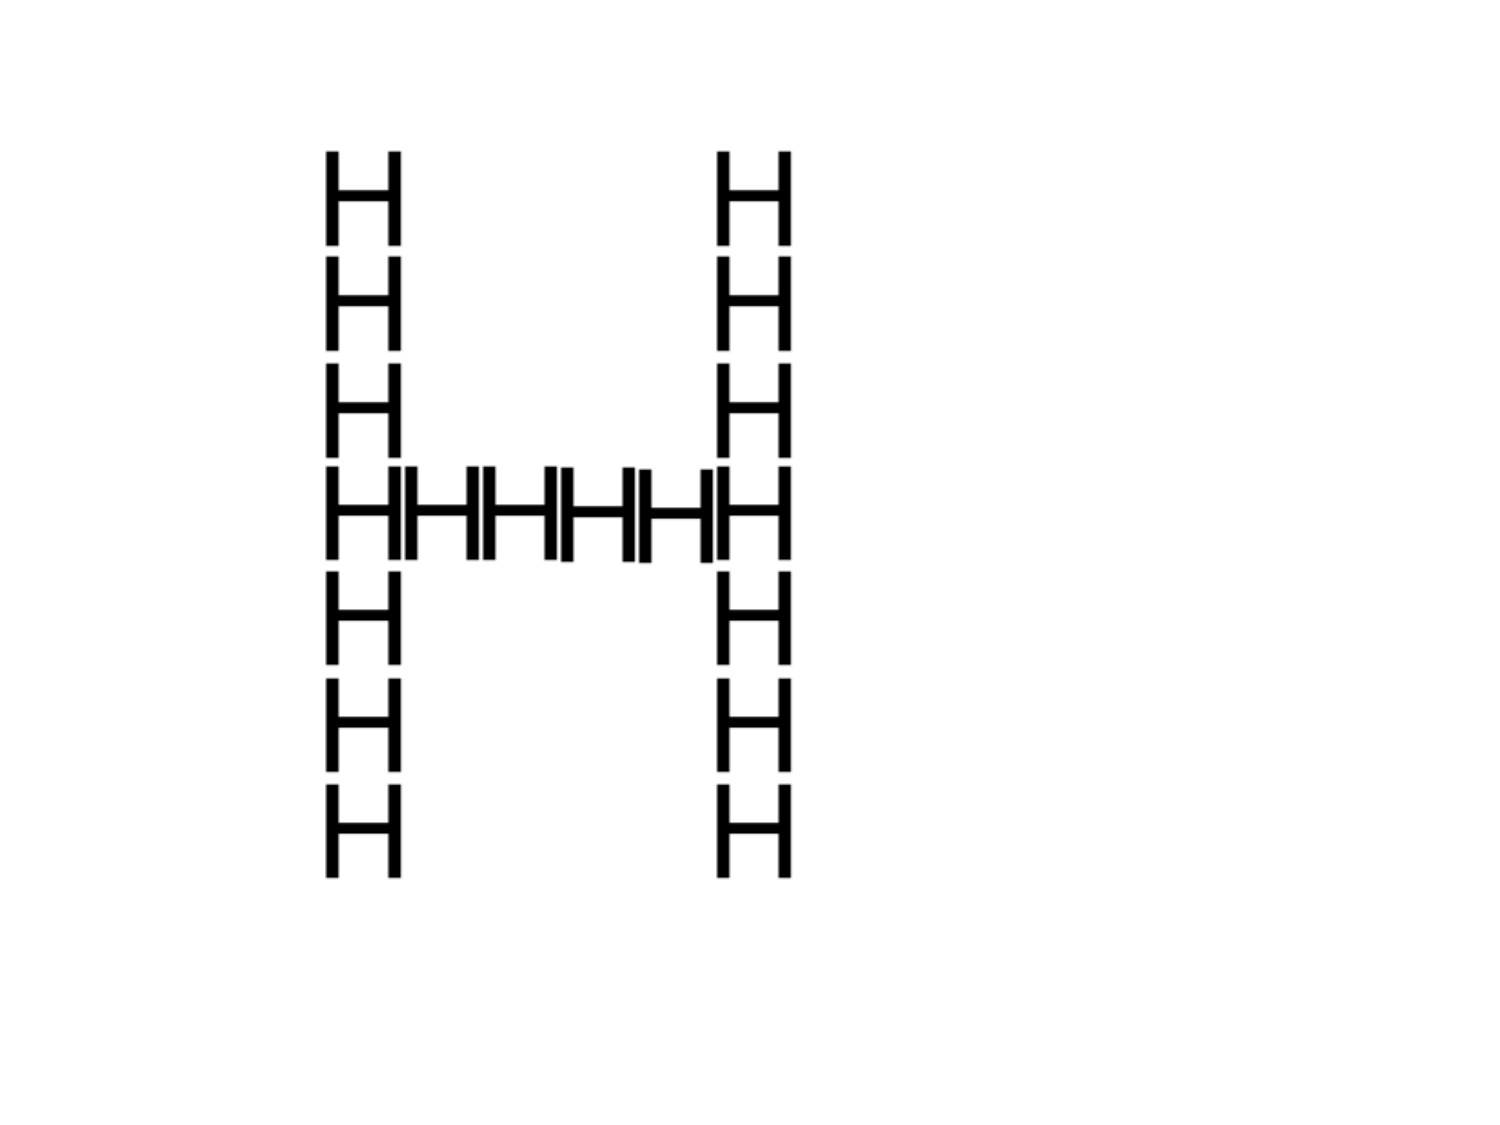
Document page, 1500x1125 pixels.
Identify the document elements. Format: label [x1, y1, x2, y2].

text_box [324, 149, 795, 882]
